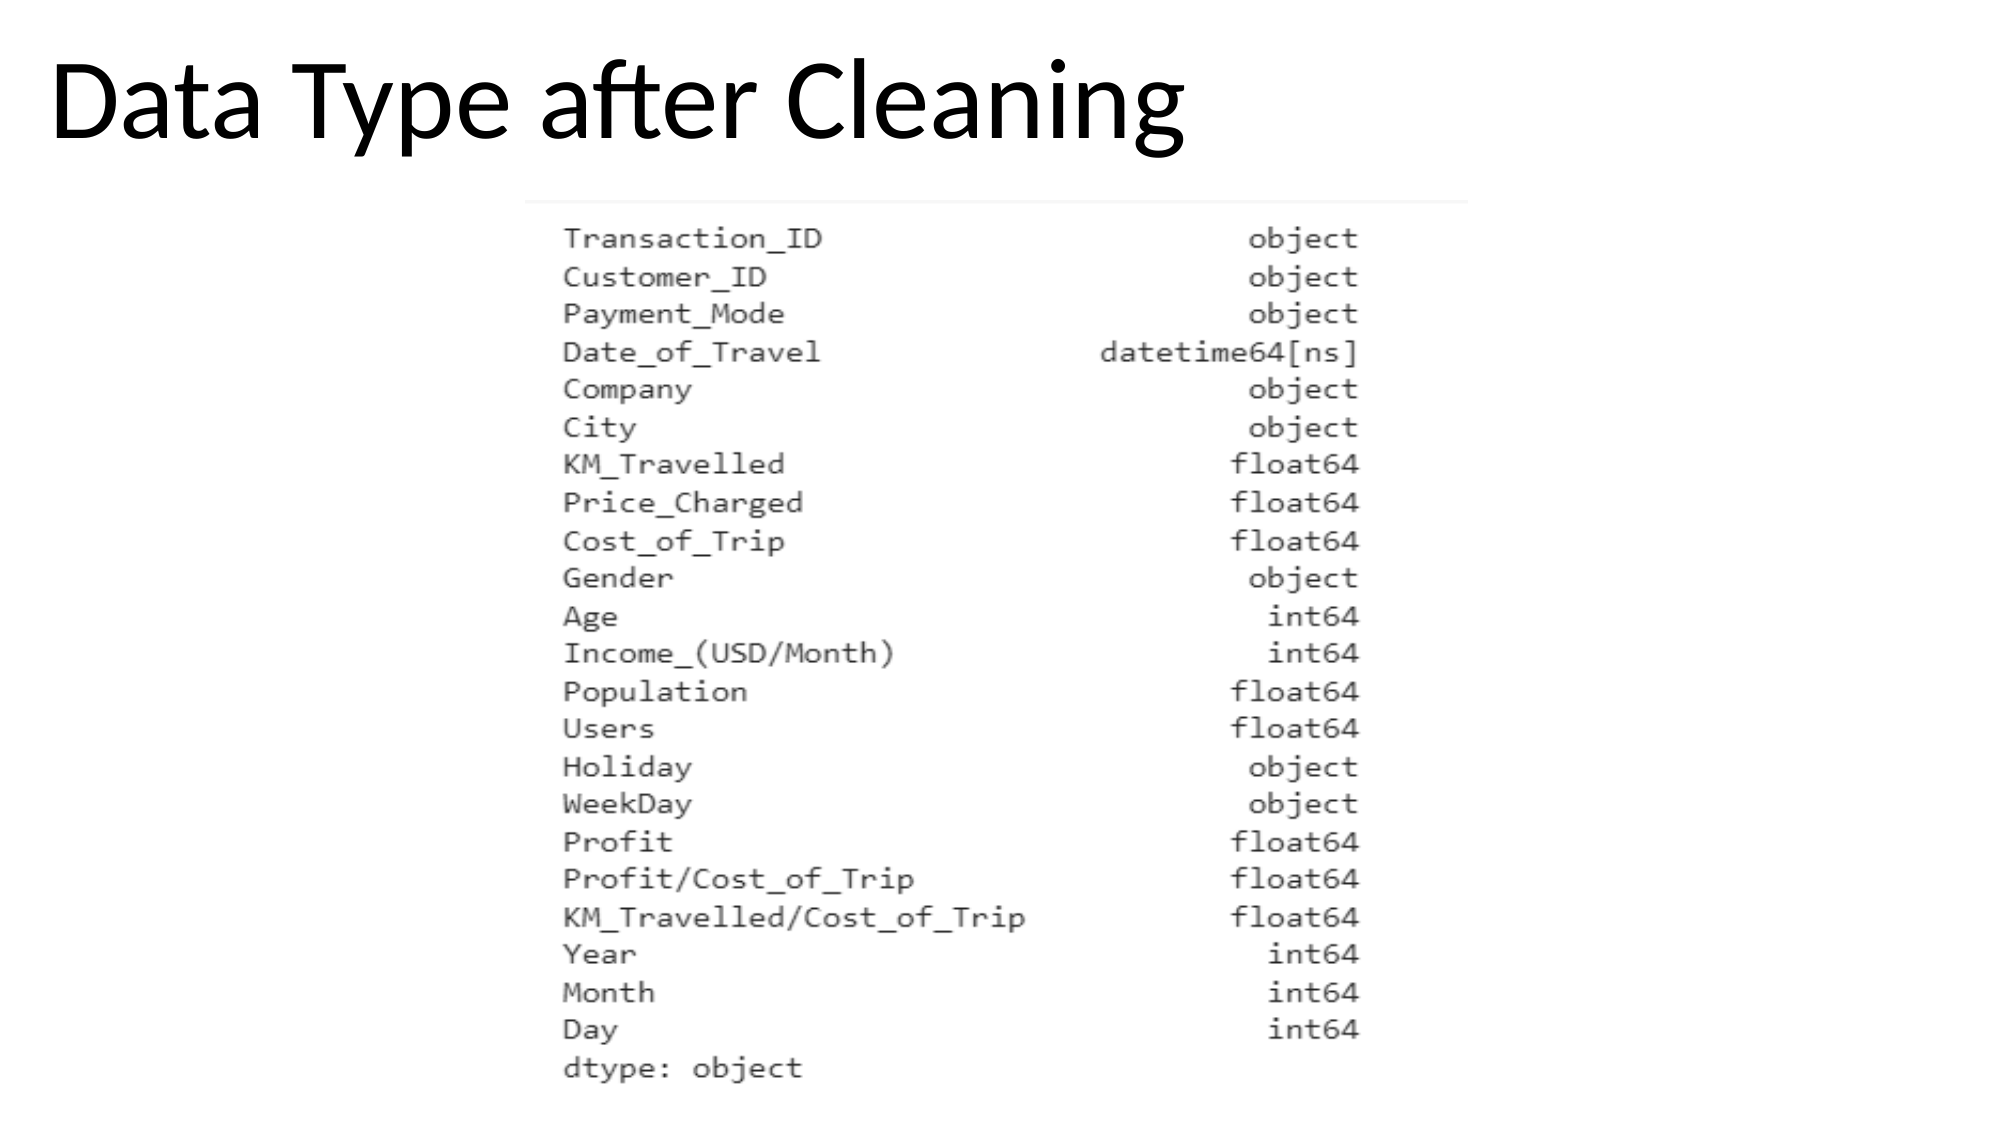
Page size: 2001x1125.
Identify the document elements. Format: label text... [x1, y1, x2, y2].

title Data Type after Cleaning [34, 29, 1224, 172]
picture [525, 199, 1468, 1099]
